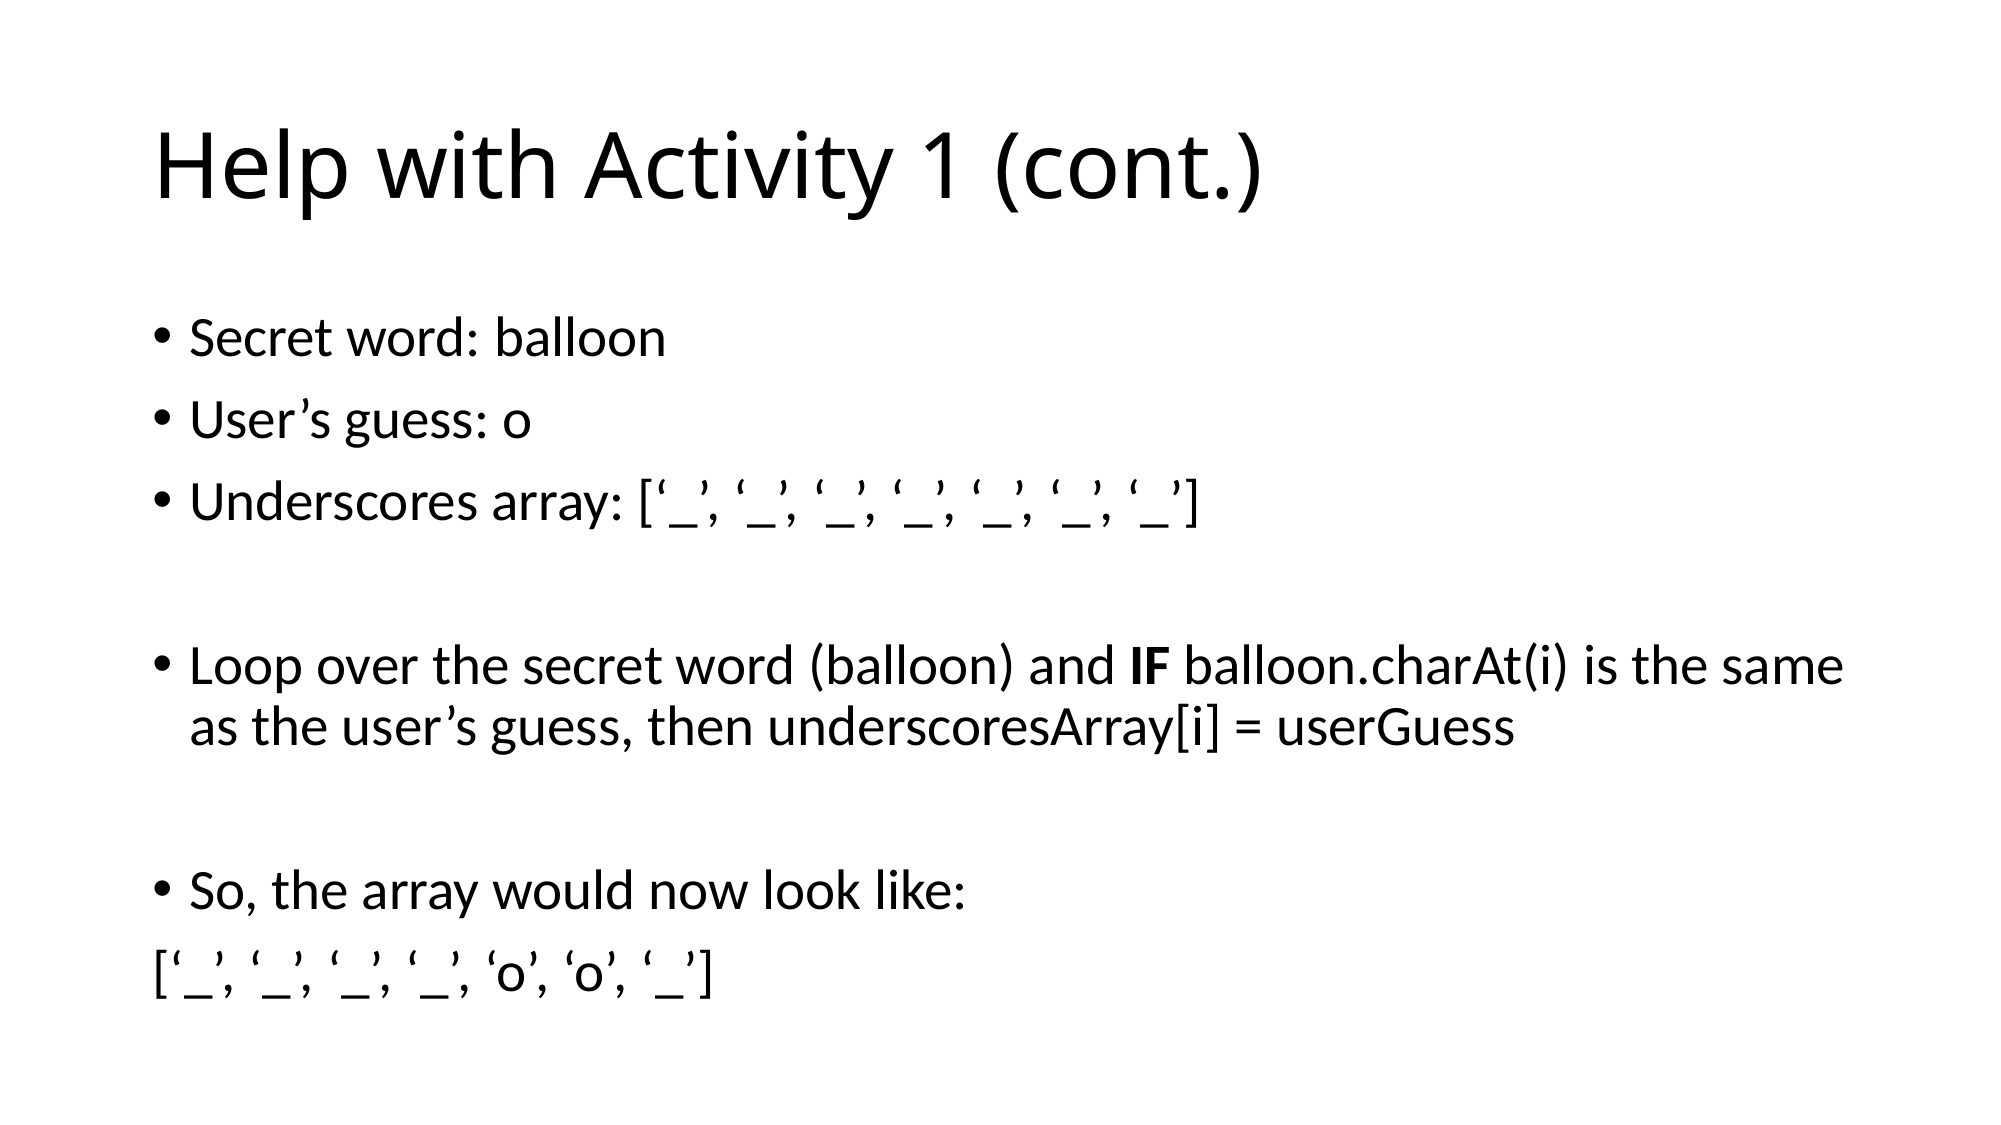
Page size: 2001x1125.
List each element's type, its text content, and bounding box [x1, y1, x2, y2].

title Help with Activity 1 (cont.) [137, 59, 1863, 278]
list Secret word: balloon User’s guess: o Underscores array: [‘_’, ‘_’, ‘_’, ‘_’, ‘_’, ‘_’, ‘_’] Loop over the secret word (balloon) and IF balloon.charAt(i) is the same as the user’s guess, then underscoresArray[i] = userGuess So, the array would now look like: [‘_’, ‘_’, ‘_’, ‘_’, ‘o’, ‘o’, ‘_’] [137, 299, 1863, 1014]
